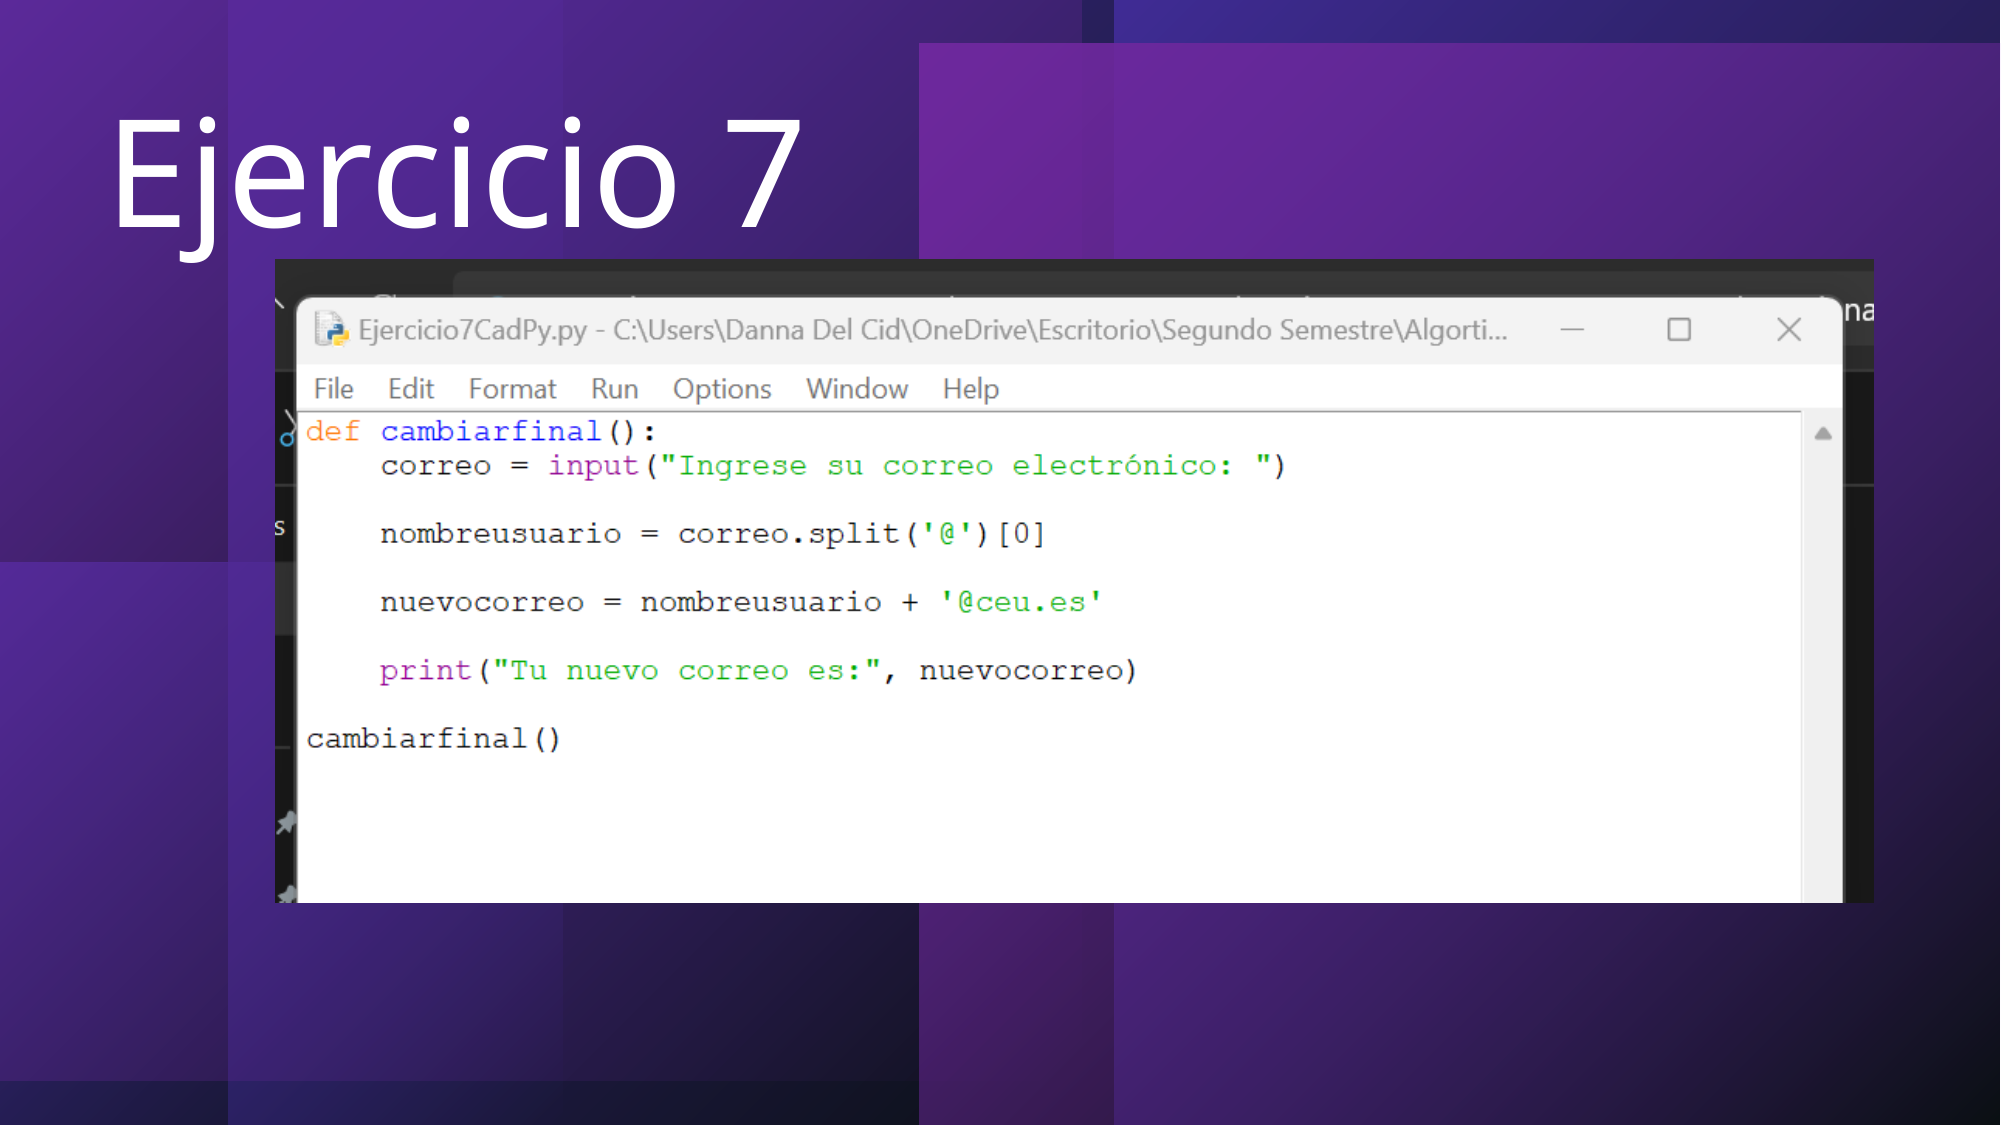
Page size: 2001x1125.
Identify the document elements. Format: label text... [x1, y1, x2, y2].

title Ejercicio 7 [90, 90, 888, 311]
picture [275, 259, 1874, 903]
